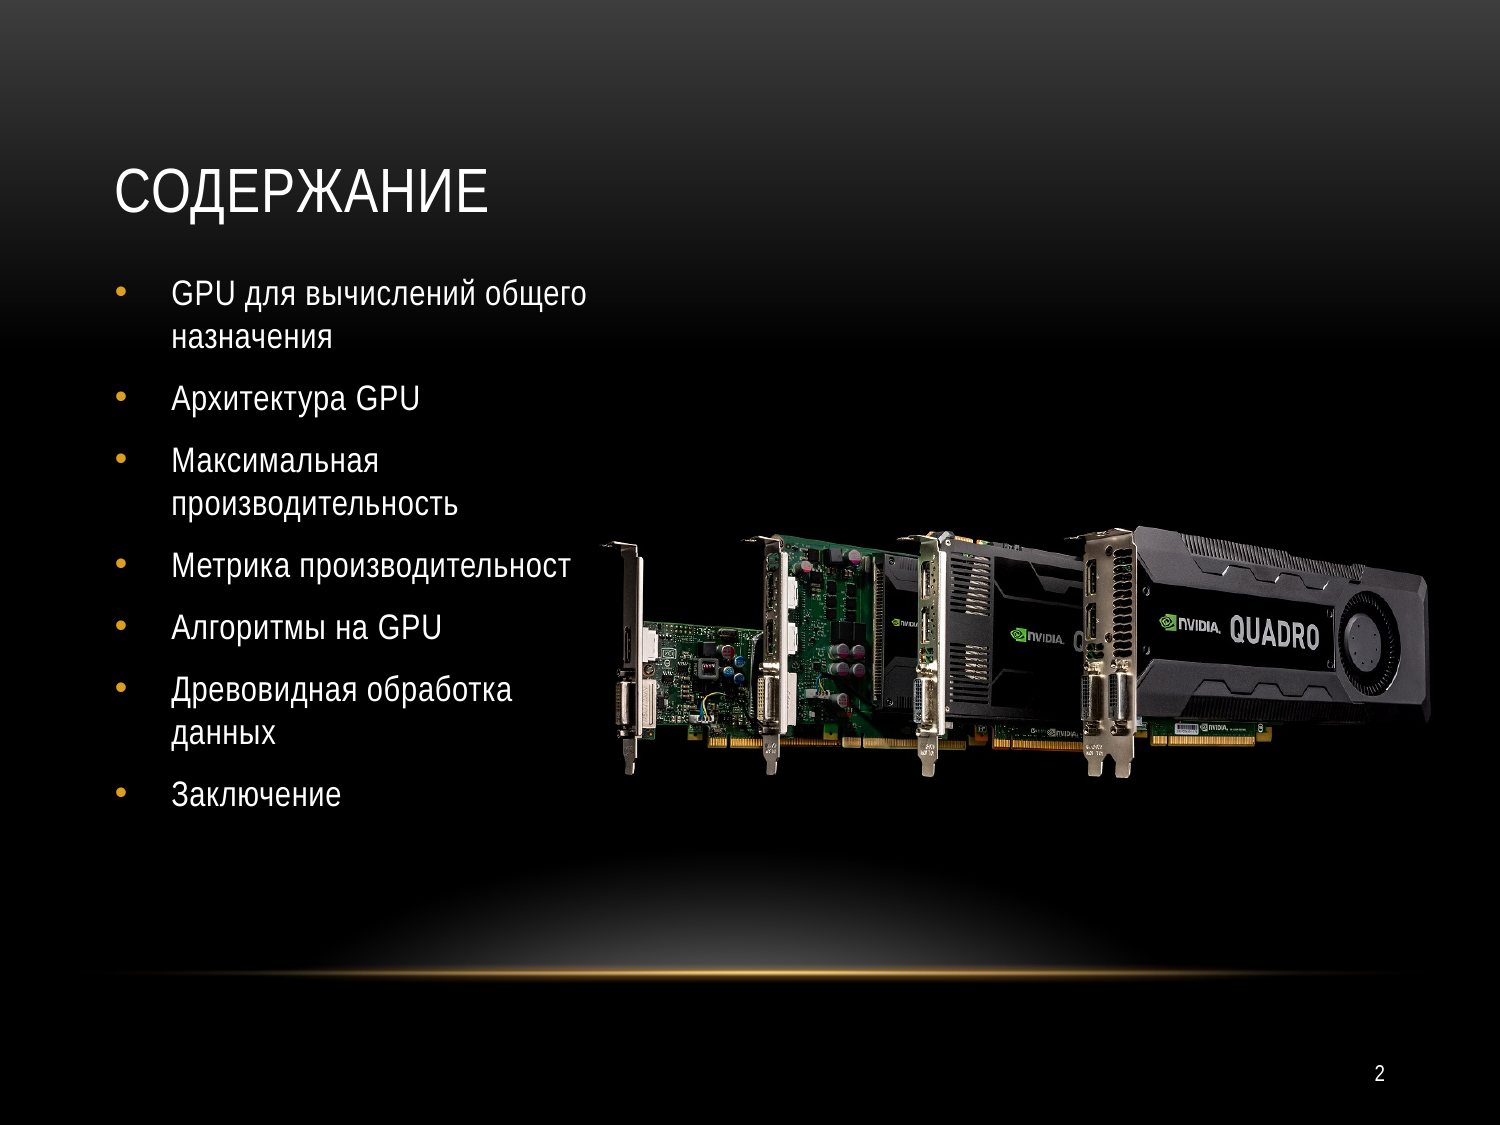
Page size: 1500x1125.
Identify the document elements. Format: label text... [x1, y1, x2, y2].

title содержание [99, 45, 1400, 233]
picture [0, 0, 1500, 1125]
slide_number 2 [1237, 1042, 1400, 1103]
list GPU для вычислений общего назначения Архитектура GPU Максимальная производительность Метрика производительности Алгоритмы на GPU Древовидная обработка данных Заключение [99, 262, 632, 938]
